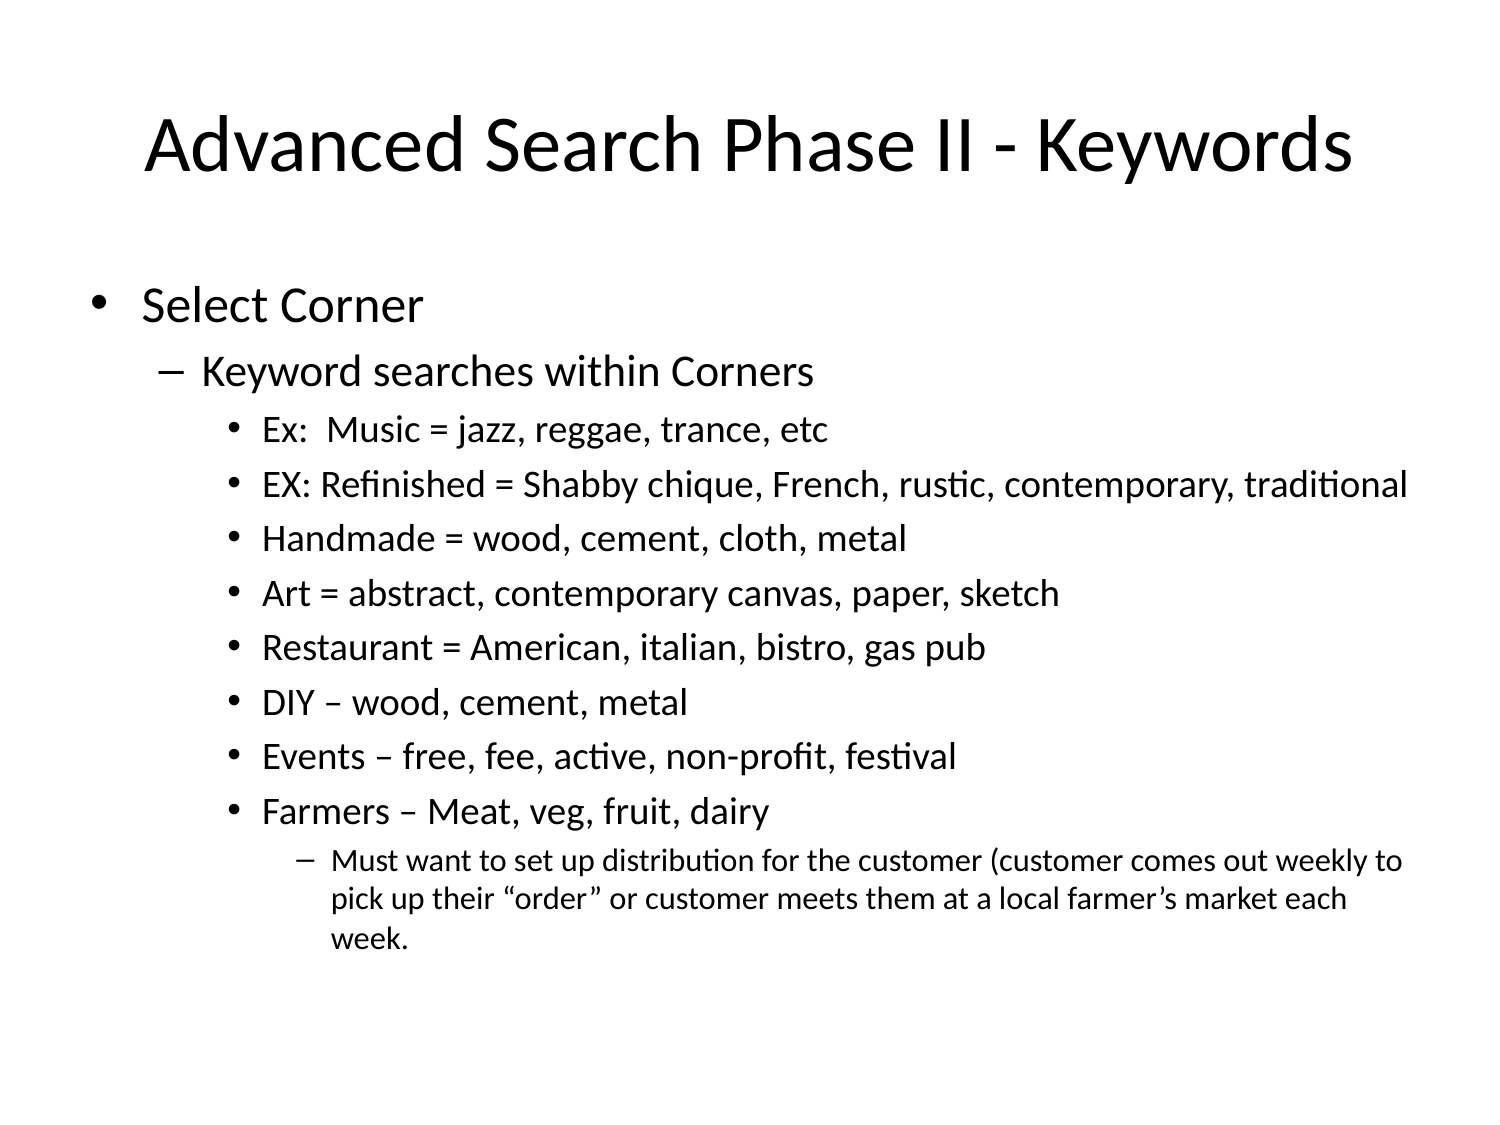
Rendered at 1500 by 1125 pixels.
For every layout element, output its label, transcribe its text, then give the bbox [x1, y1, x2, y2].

title Advanced Search Phase II - Keywords [75, 45, 1425, 233]
list Select Corner Keyword searches within Corners Ex: Music = jazz, reggae, trance, etc EX: Refinished = Shabby chique, French, rustic, contemporary, traditional Handmade = wood, cement, cloth, metal Art = abstract, contemporary canvas, paper, sketch Restaurant = American, italian, bistro, gas pub DIY – wood, cement, metal Events – free, fee, active, non-profit, festival Farmers – Meat, veg, fruit, dairy Must want to set up distribution for the customer (customer comes out weekly to pick up their “order” or customer meets them at a local farmer’s market each week. [75, 262, 1425, 1005]
